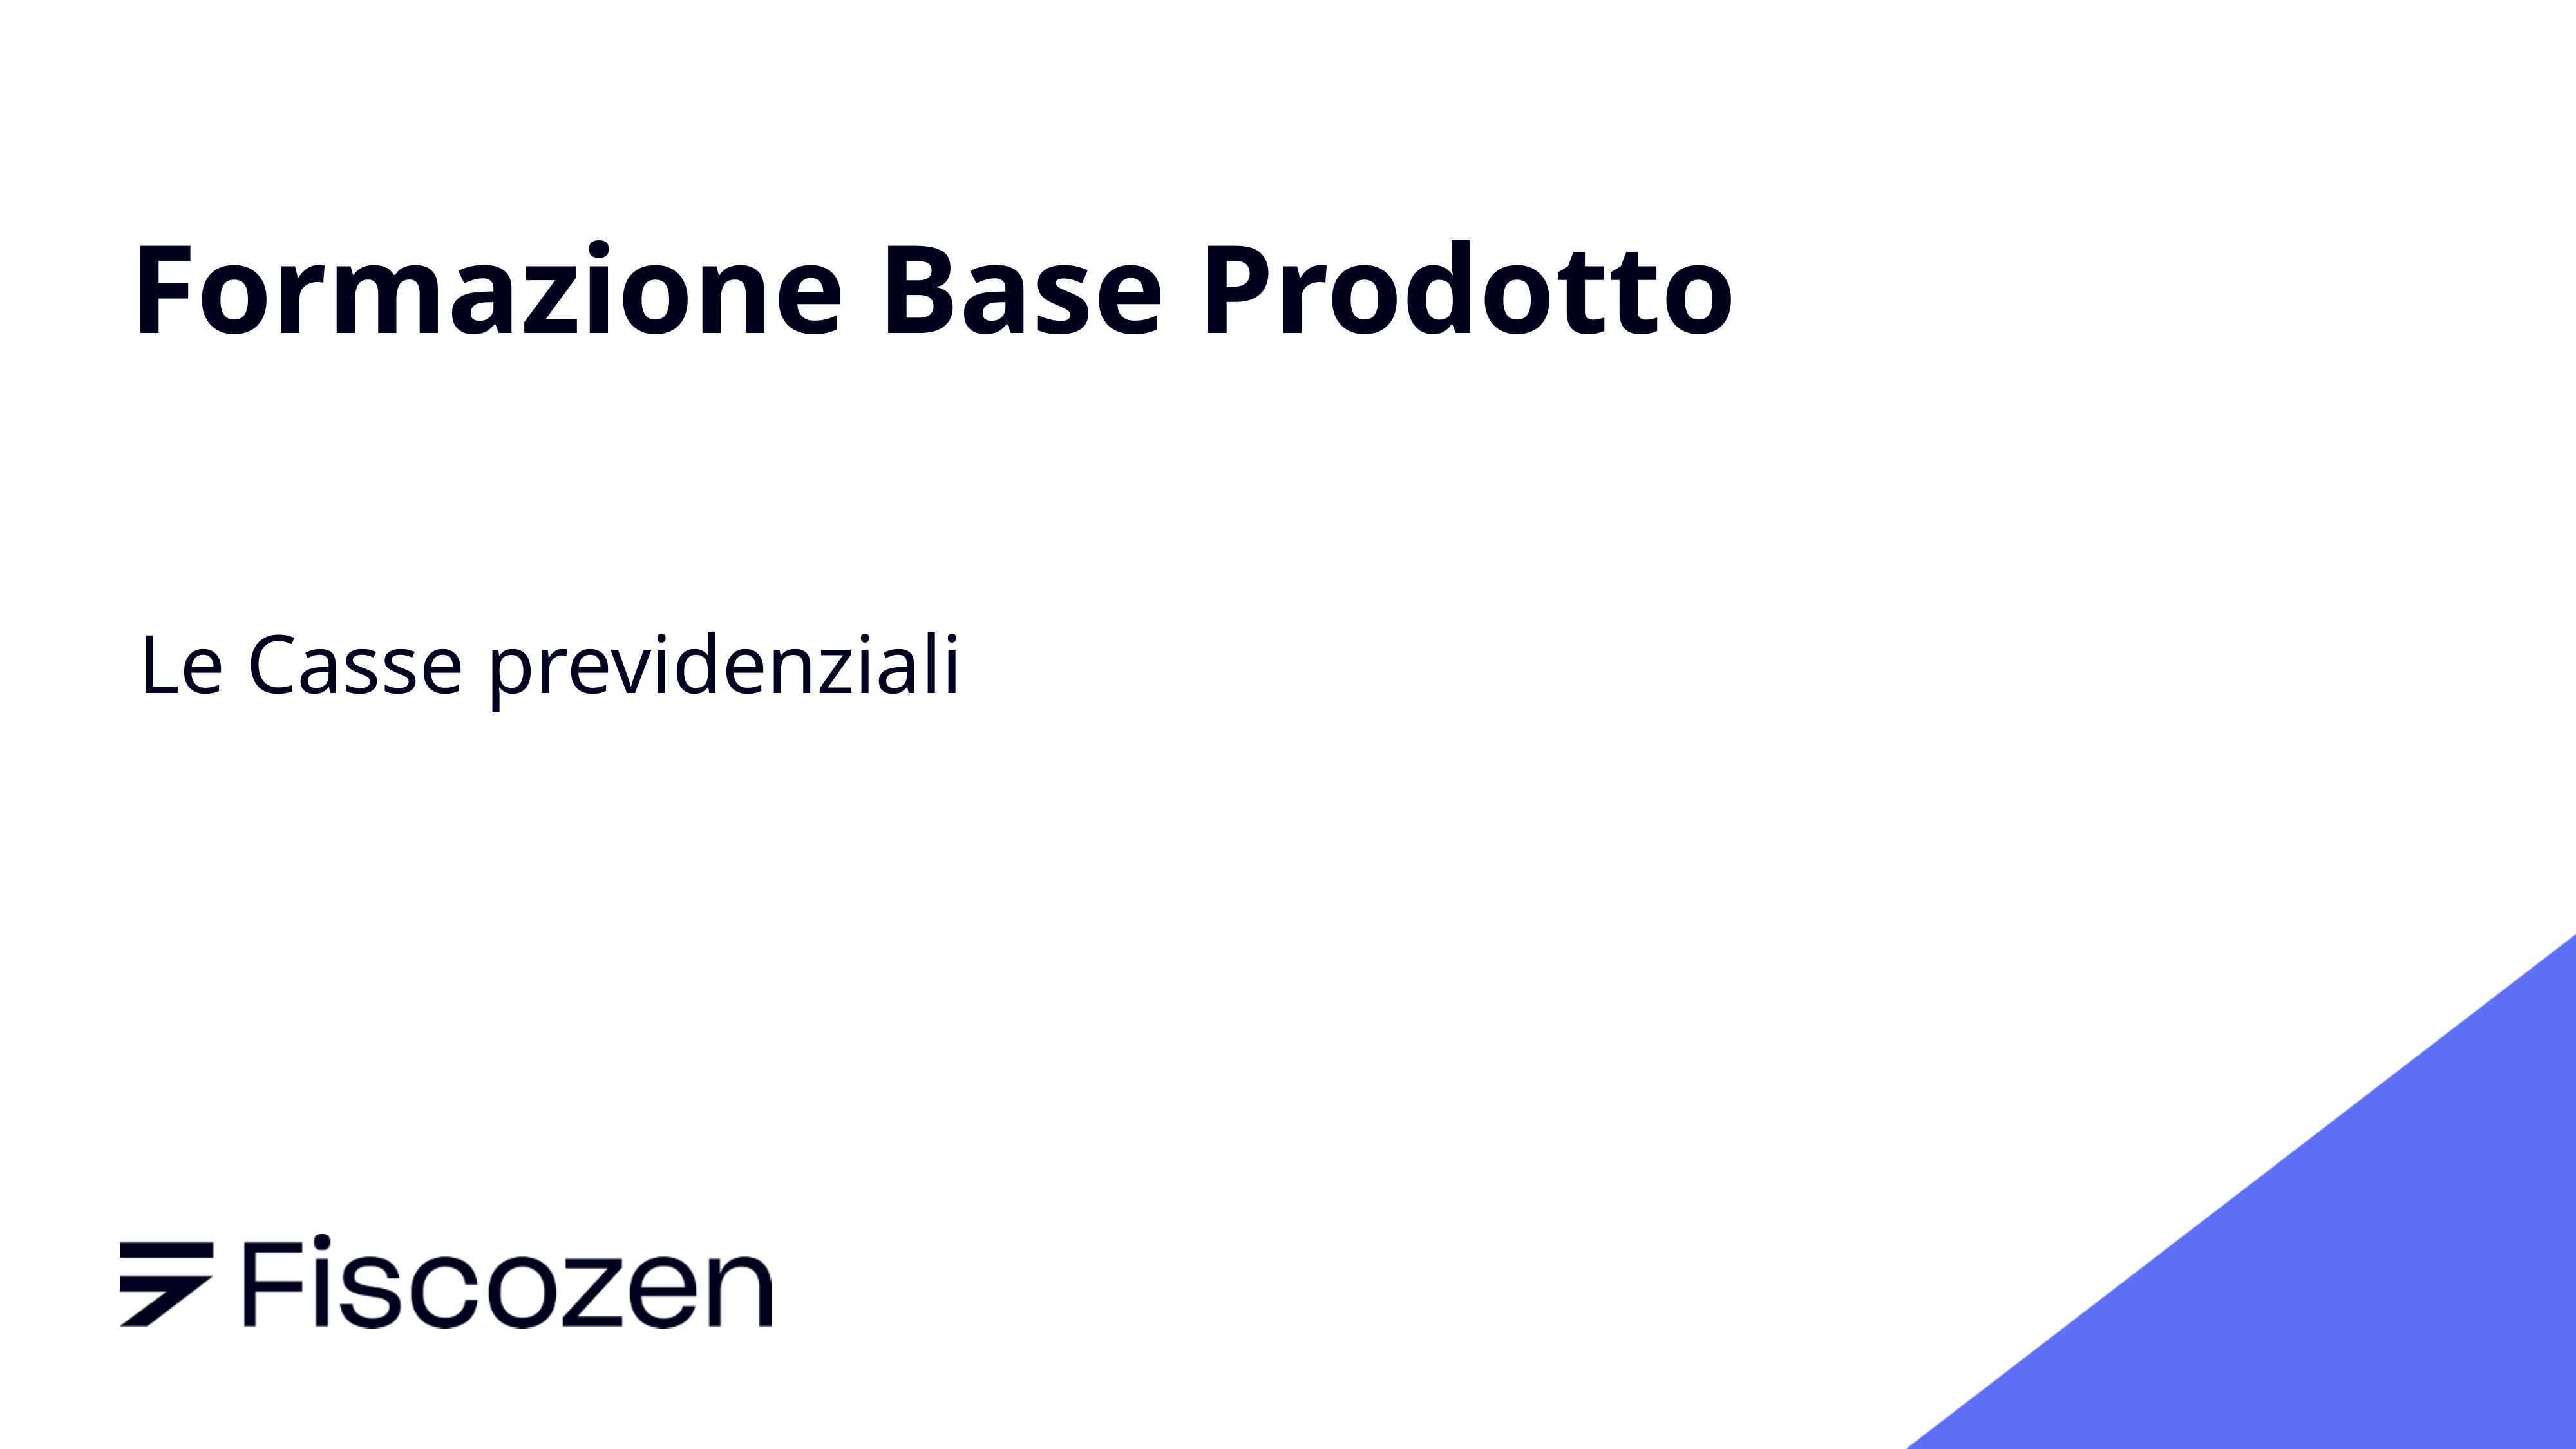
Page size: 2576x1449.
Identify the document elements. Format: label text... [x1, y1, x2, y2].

text_box Le Casse previdenziali [128, 603, 2464, 724]
picture [120, 1234, 772, 1329]
picture [1906, 934, 2576, 1449]
text_box Formazione Base Prodotto [120, 201, 2456, 398]
